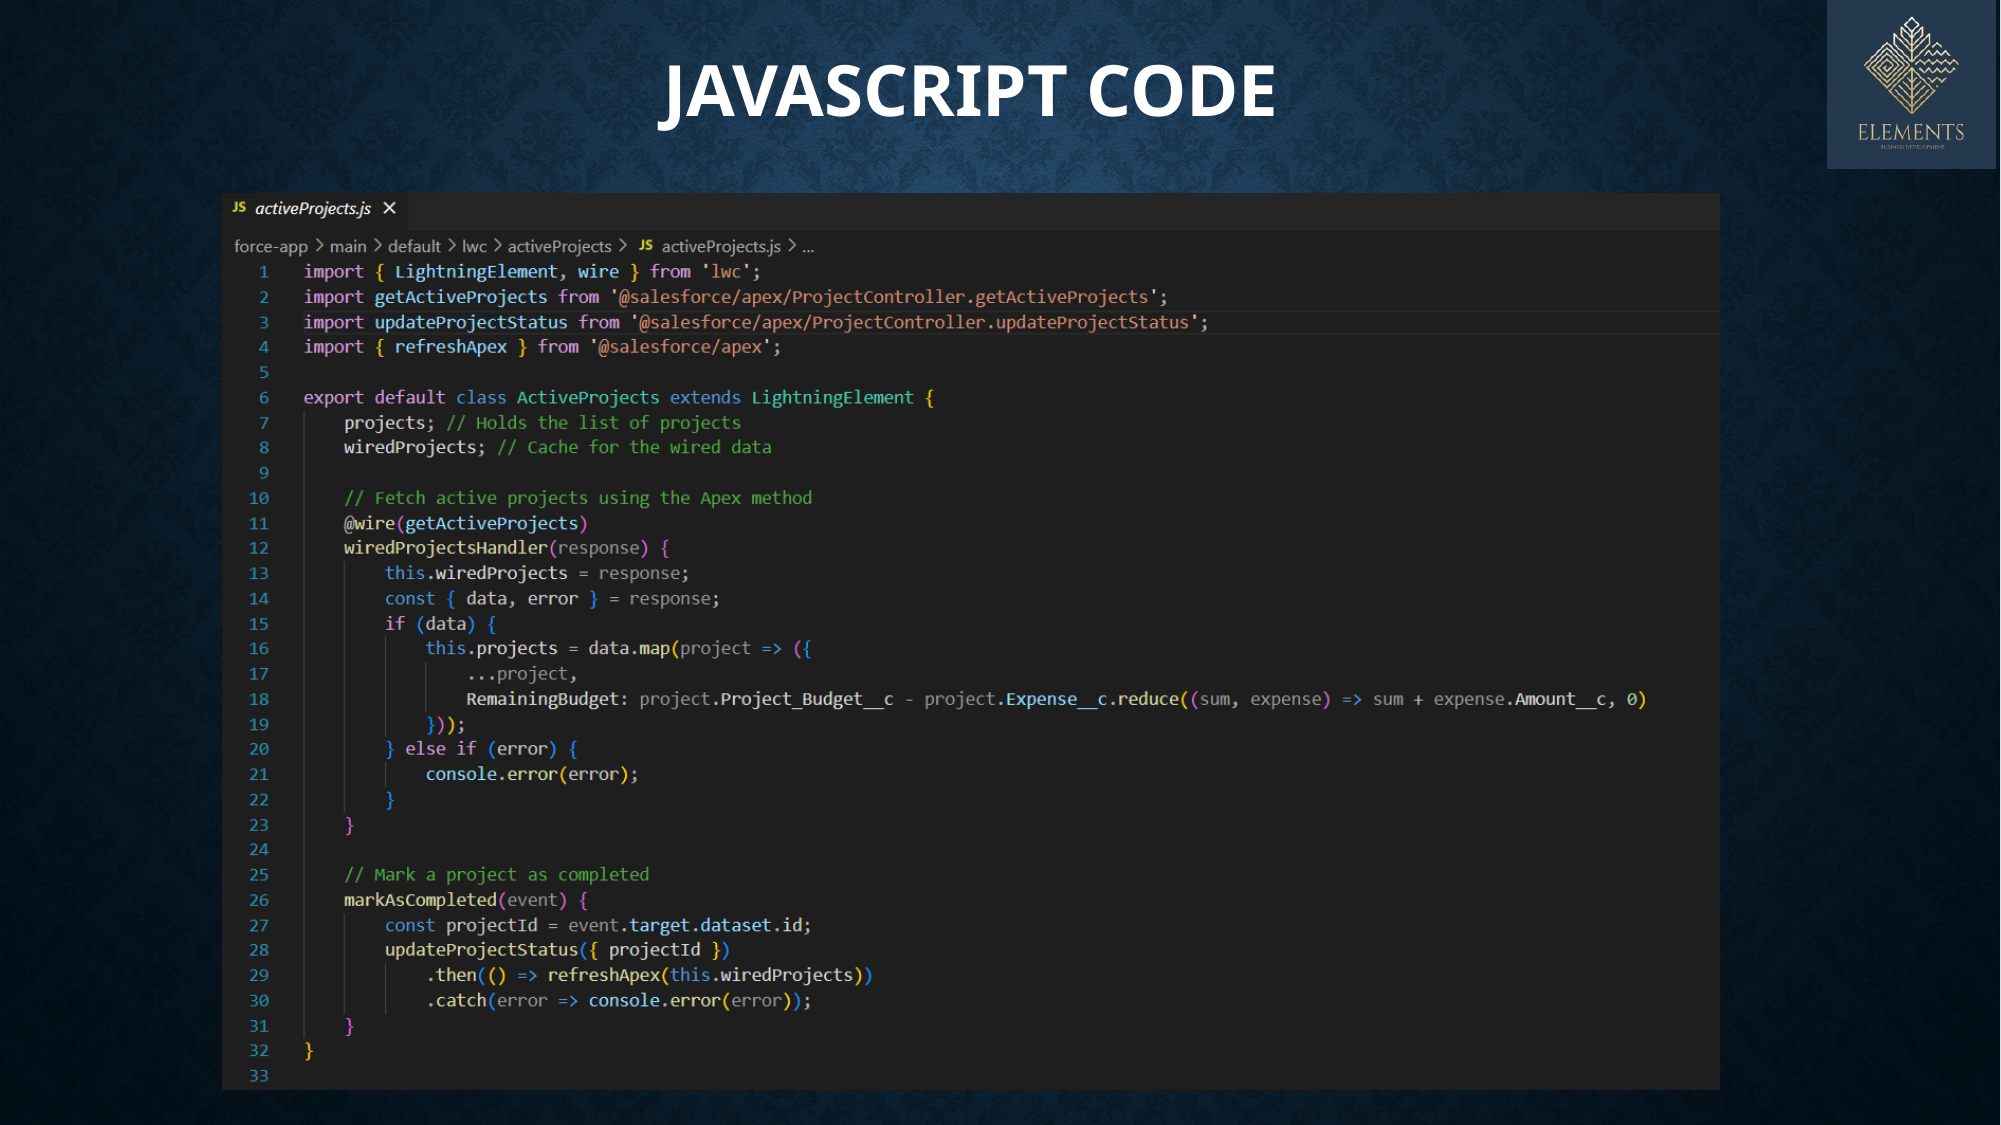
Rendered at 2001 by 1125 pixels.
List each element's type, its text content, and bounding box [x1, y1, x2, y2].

picture [222, 193, 1720, 1091]
picture [1826, 0, 1997, 169]
title Javascript code [236, 35, 1706, 152]
